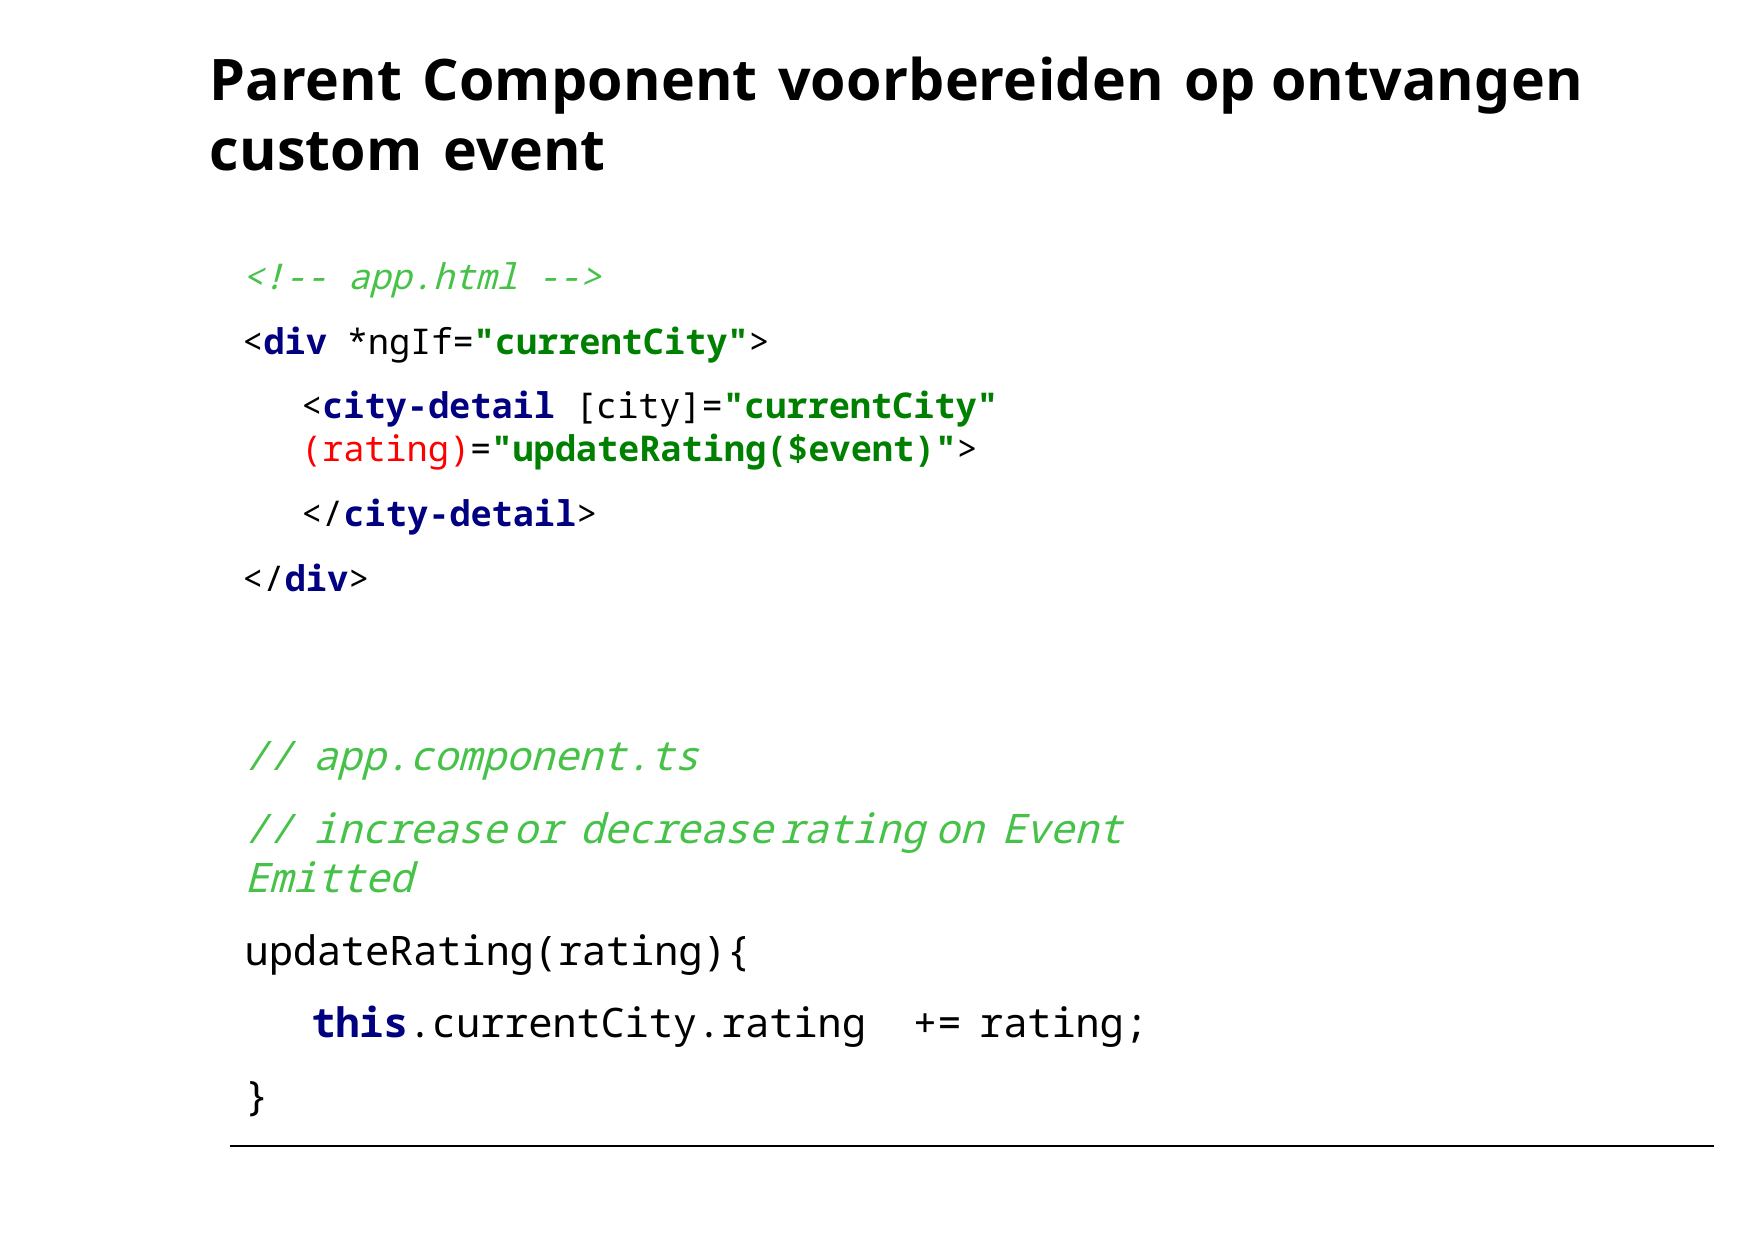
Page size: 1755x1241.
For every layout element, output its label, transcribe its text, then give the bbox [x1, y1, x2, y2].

title Parent Component voorbereiden op ontvangen custom event [133, 42, 1621, 250]
text_box <!‐‐ app.html ‐‐> <div *ngIf="currentCity"> <city‐detail [city]="currentCity" (rating)="updateRating($event)"> </city‐detail> </div> [239, 254, 1602, 598]
text_box // app.component.ts // increase or decrease rating on Event Emitted updateRating(rating){ this.currentCity.rating += rating; } [242, 730, 1291, 1119]
